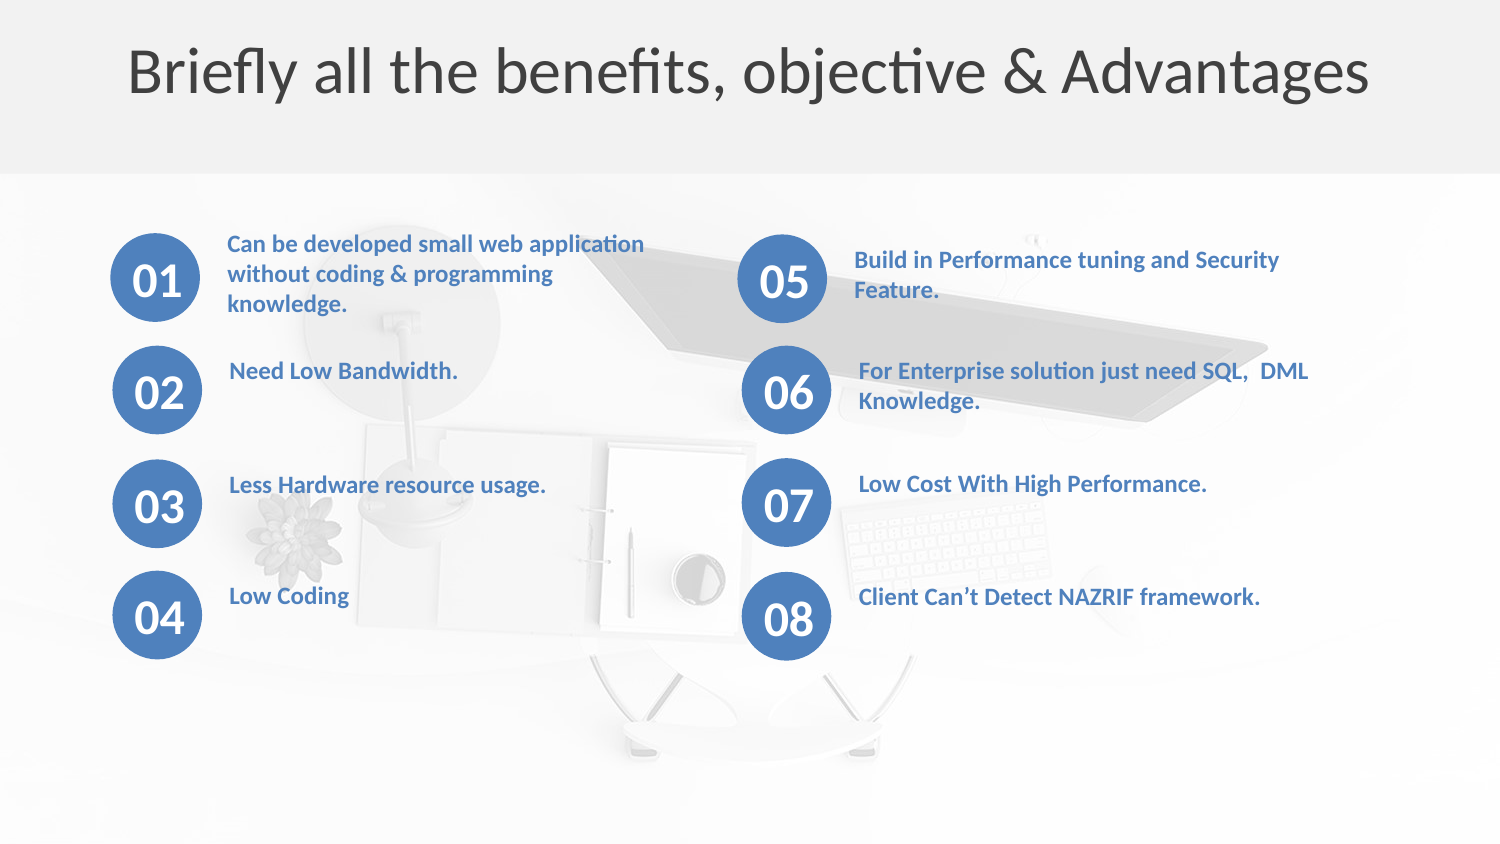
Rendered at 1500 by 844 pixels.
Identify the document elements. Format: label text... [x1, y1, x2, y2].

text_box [741, 345, 1326, 435]
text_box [112, 345, 696, 435]
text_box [112, 570, 696, 660]
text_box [741, 571, 1326, 661]
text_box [110, 232, 694, 323]
picture [0, 174, 1500, 844]
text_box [741, 457, 1326, 548]
list Briefly all the benefits, objective & Advantages [0, 20, 1500, 115]
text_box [737, 234, 1321, 324]
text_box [112, 459, 696, 549]
